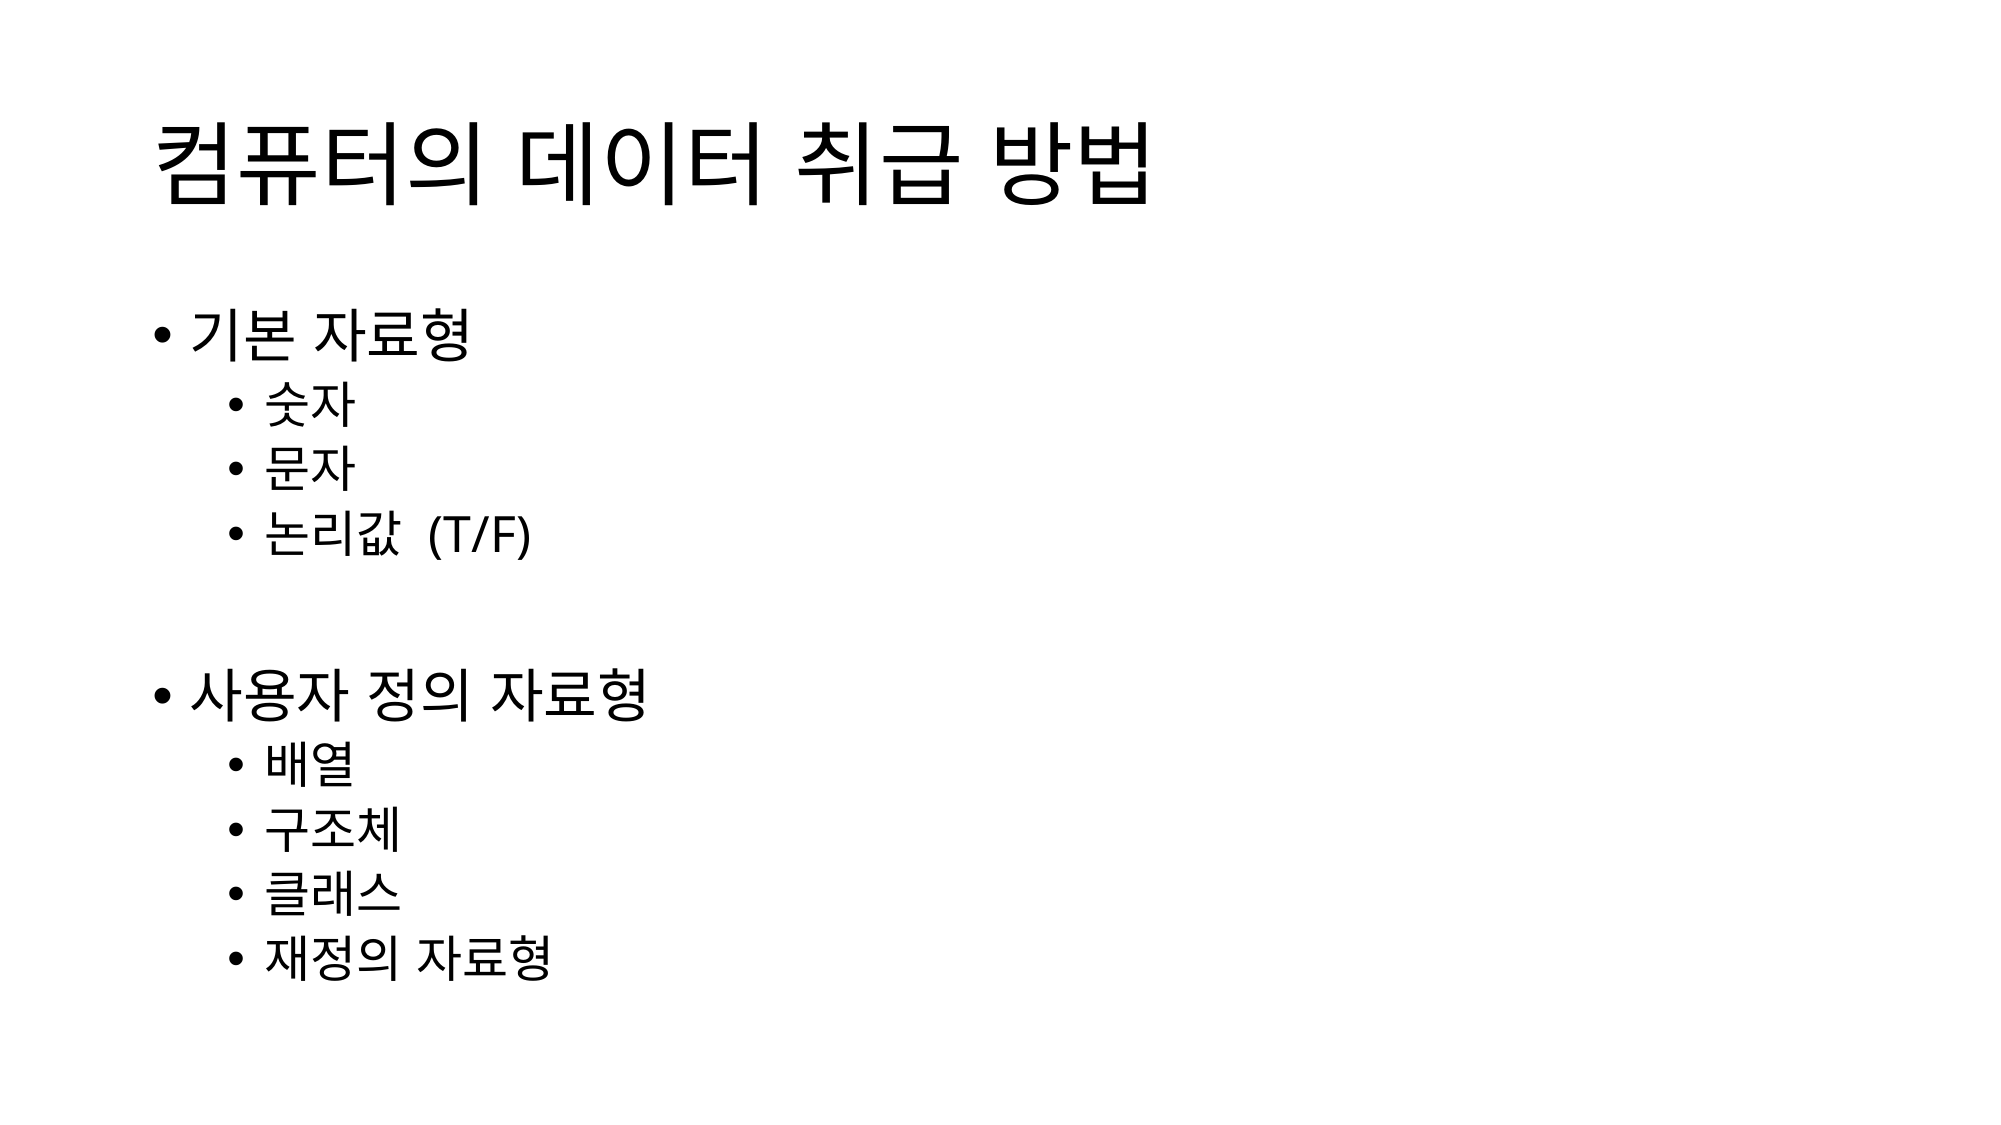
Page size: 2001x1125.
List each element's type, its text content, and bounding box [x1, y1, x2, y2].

list 기본 자료형 숫자 문자 논리값 (T/F) 사용자 정의 자료형 배열 구조체 클래스 재정의 자료형 [137, 299, 1863, 1014]
title 컴퓨터의 데이터 취급 방법 [137, 59, 1863, 278]
